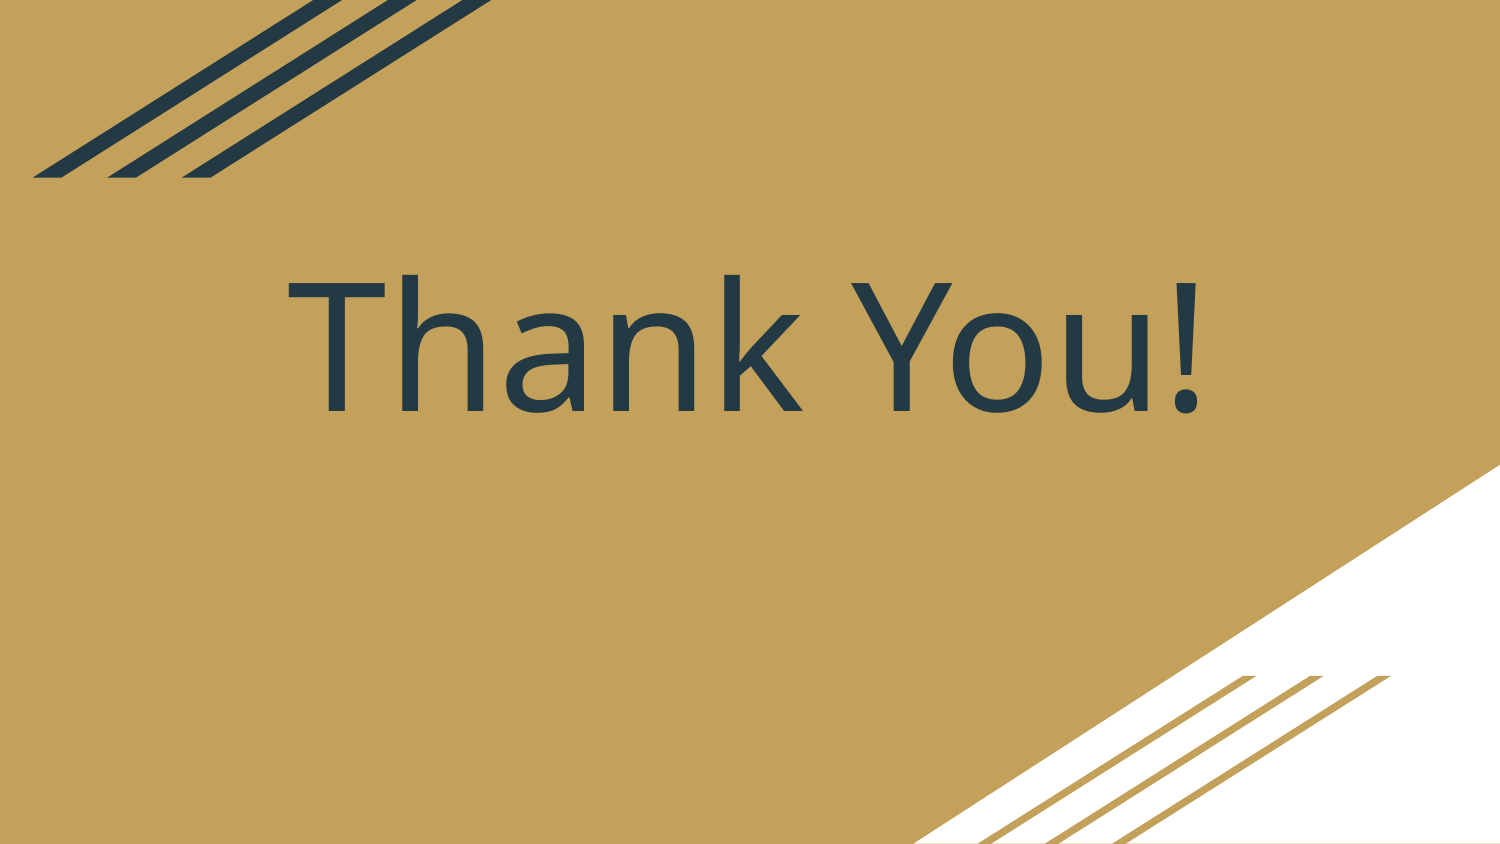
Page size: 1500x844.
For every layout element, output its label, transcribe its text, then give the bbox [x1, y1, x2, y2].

title Thank You! [227, 227, 1273, 454]
